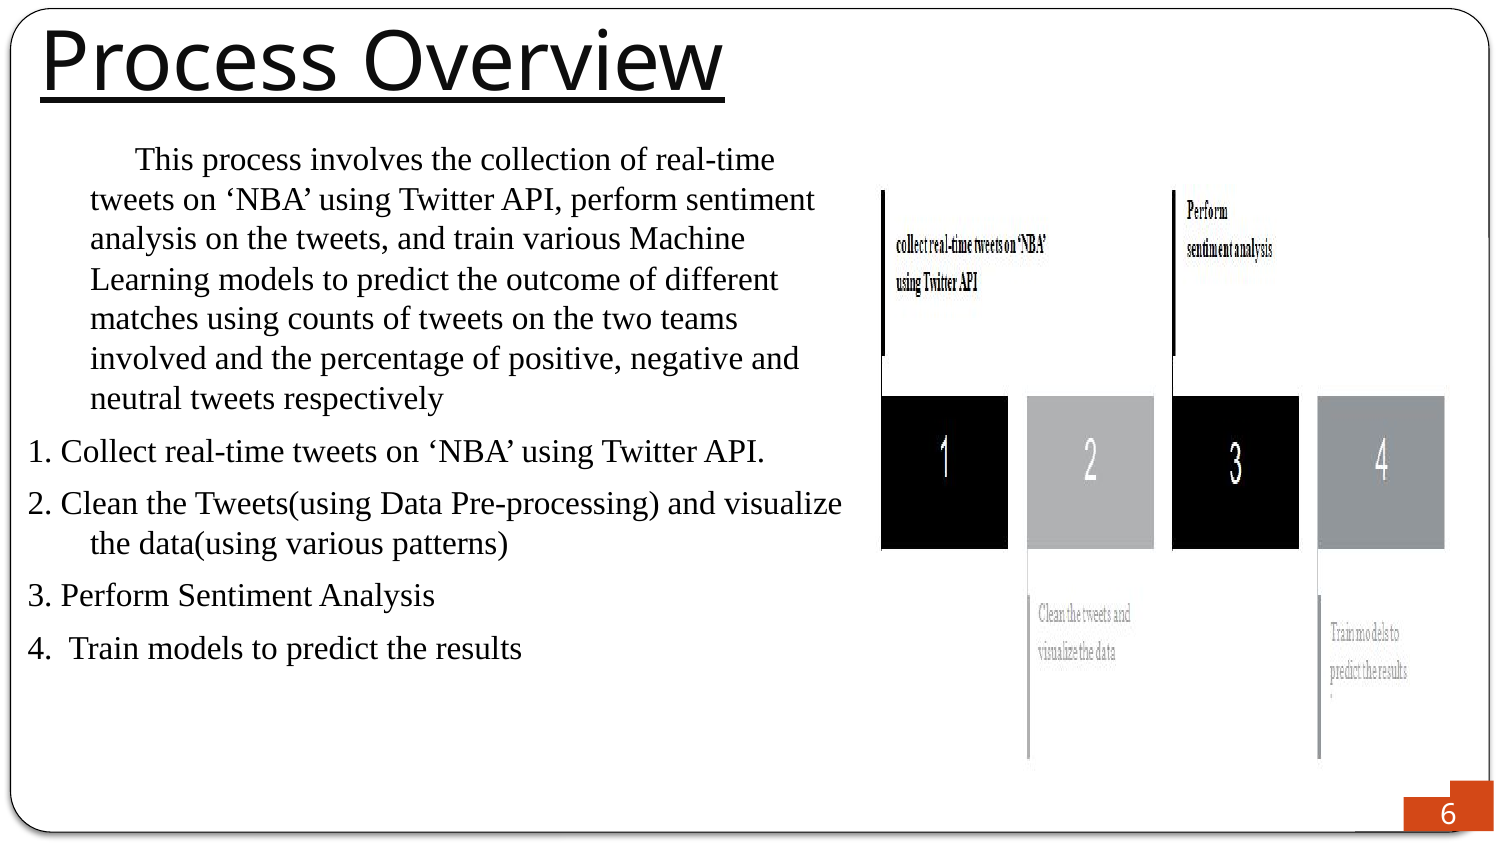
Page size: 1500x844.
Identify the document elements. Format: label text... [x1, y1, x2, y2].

list This process involves the collection of real-time tweets on ‘NBA’ using Twitter API, perform sentiment analysis on the tweets, and train various Machine Learning models to predict the outcome of different matches using counts of tweets on the two teams involved and the percentage of positive, negative and neutral tweets respectively 1. Collect real-time tweets on ‘NBA’ using Twitter API. 2. Clean the Tweets(using Data Pre-processing) and visualize the data(using various patterns) 3. Perform Sentiment Analysis 4. Train models to predict the results [0, 121, 863, 810]
slide_number 6 [1403, 780, 1494, 832]
picture [874, 184, 1451, 798]
title Process Overview [24, 24, 1387, 122]
